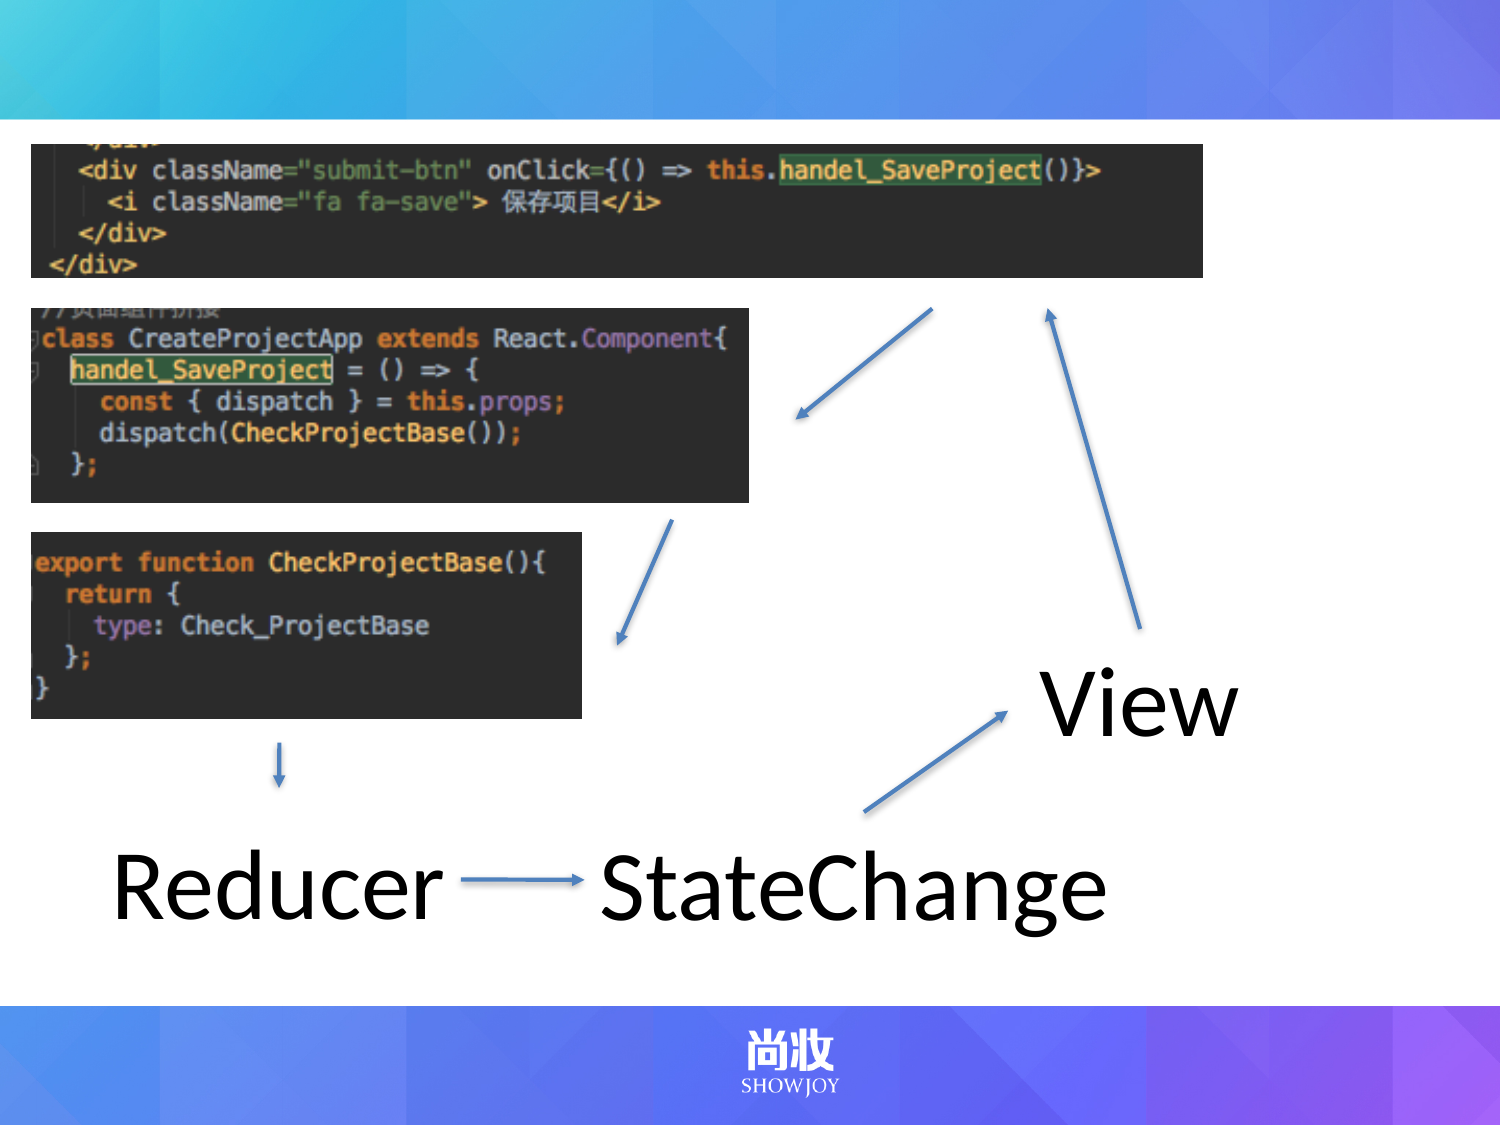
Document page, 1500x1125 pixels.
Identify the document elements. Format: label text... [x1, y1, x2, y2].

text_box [1047, 307, 1141, 630]
text_box Reducer [97, 812, 461, 947]
picture [0, 0, 1500, 1125]
text_box View [1025, 628, 1256, 764]
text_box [795, 308, 933, 420]
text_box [616, 519, 673, 646]
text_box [863, 710, 1009, 813]
text_box StateChange [584, 812, 1125, 948]
